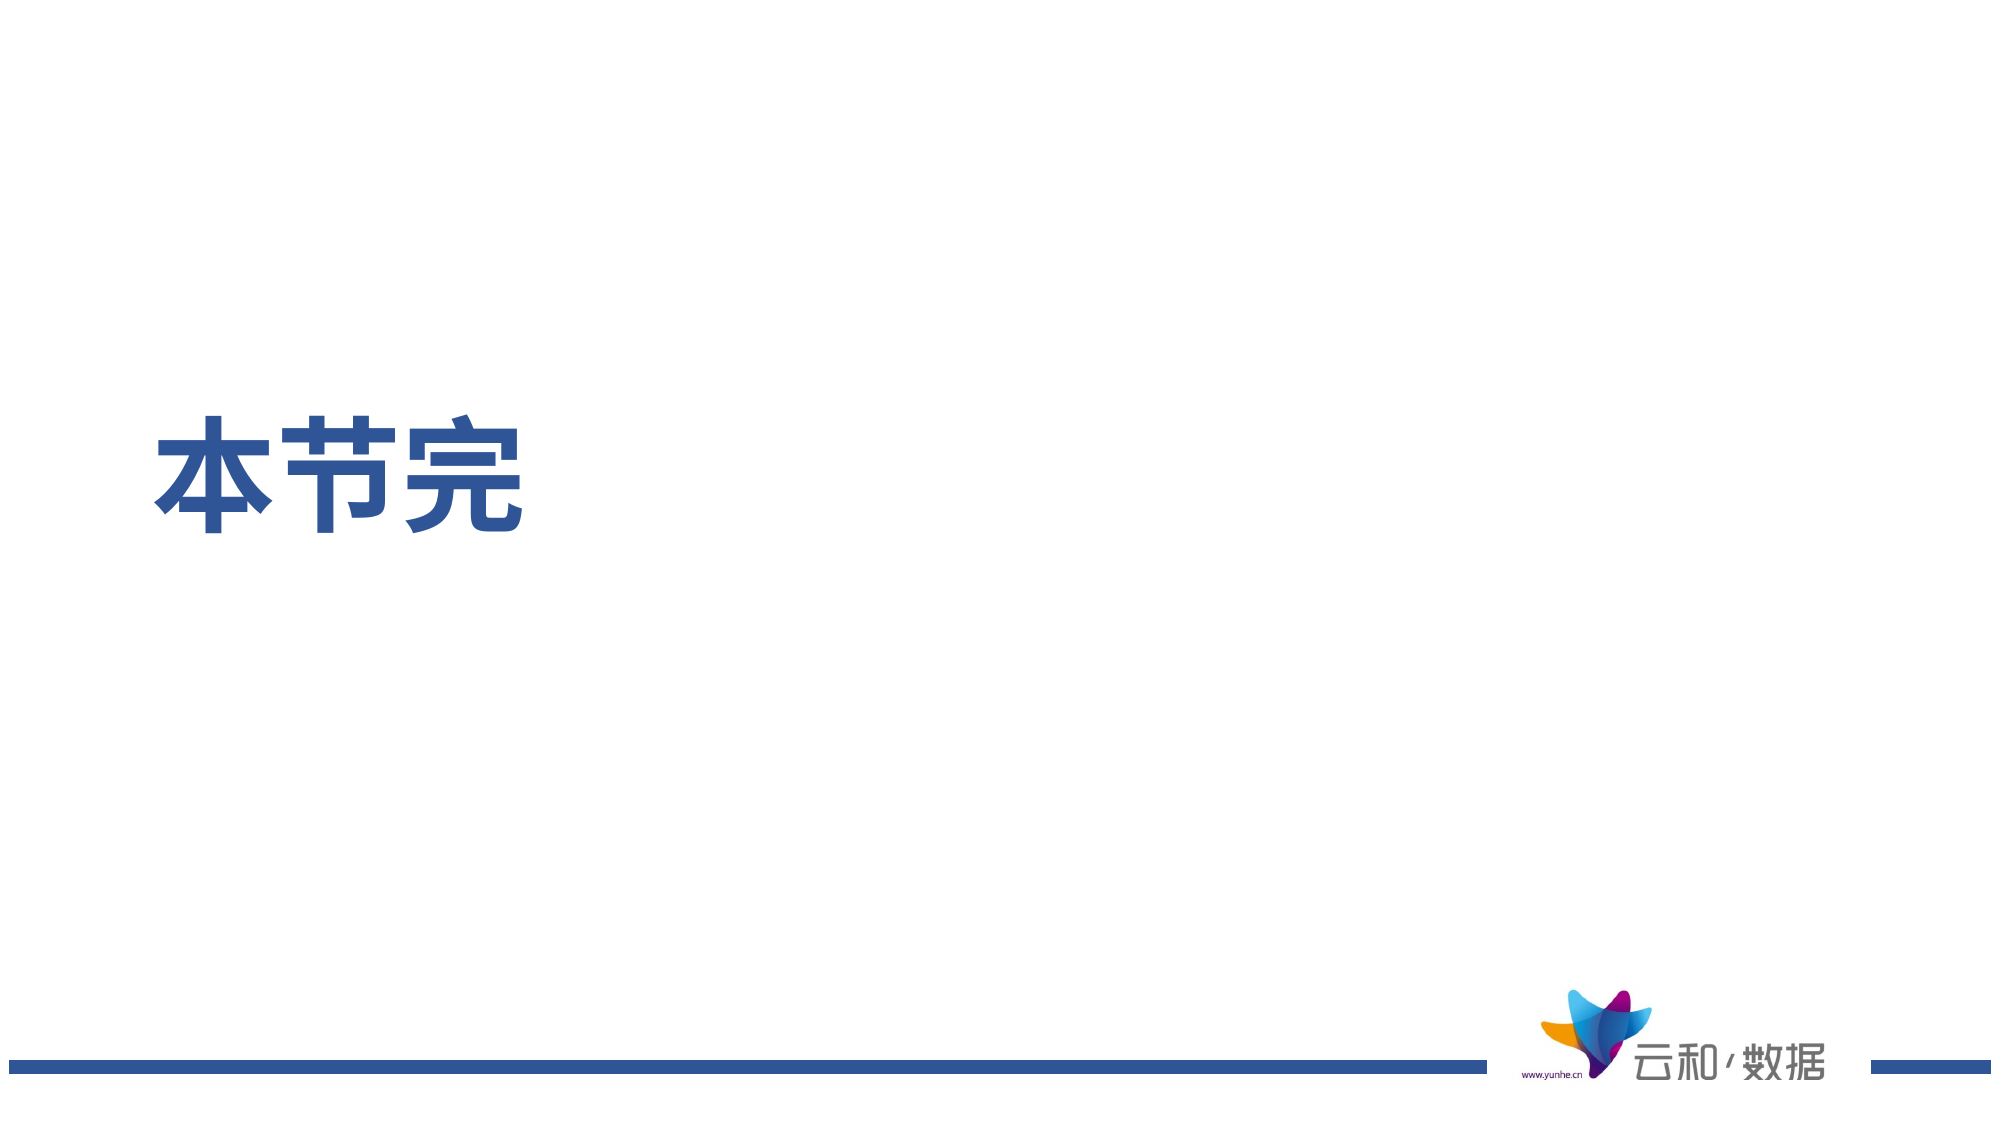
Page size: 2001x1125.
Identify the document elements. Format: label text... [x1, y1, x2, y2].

picture [1504, 981, 1845, 1106]
title 本节完 [136, 88, 1862, 557]
